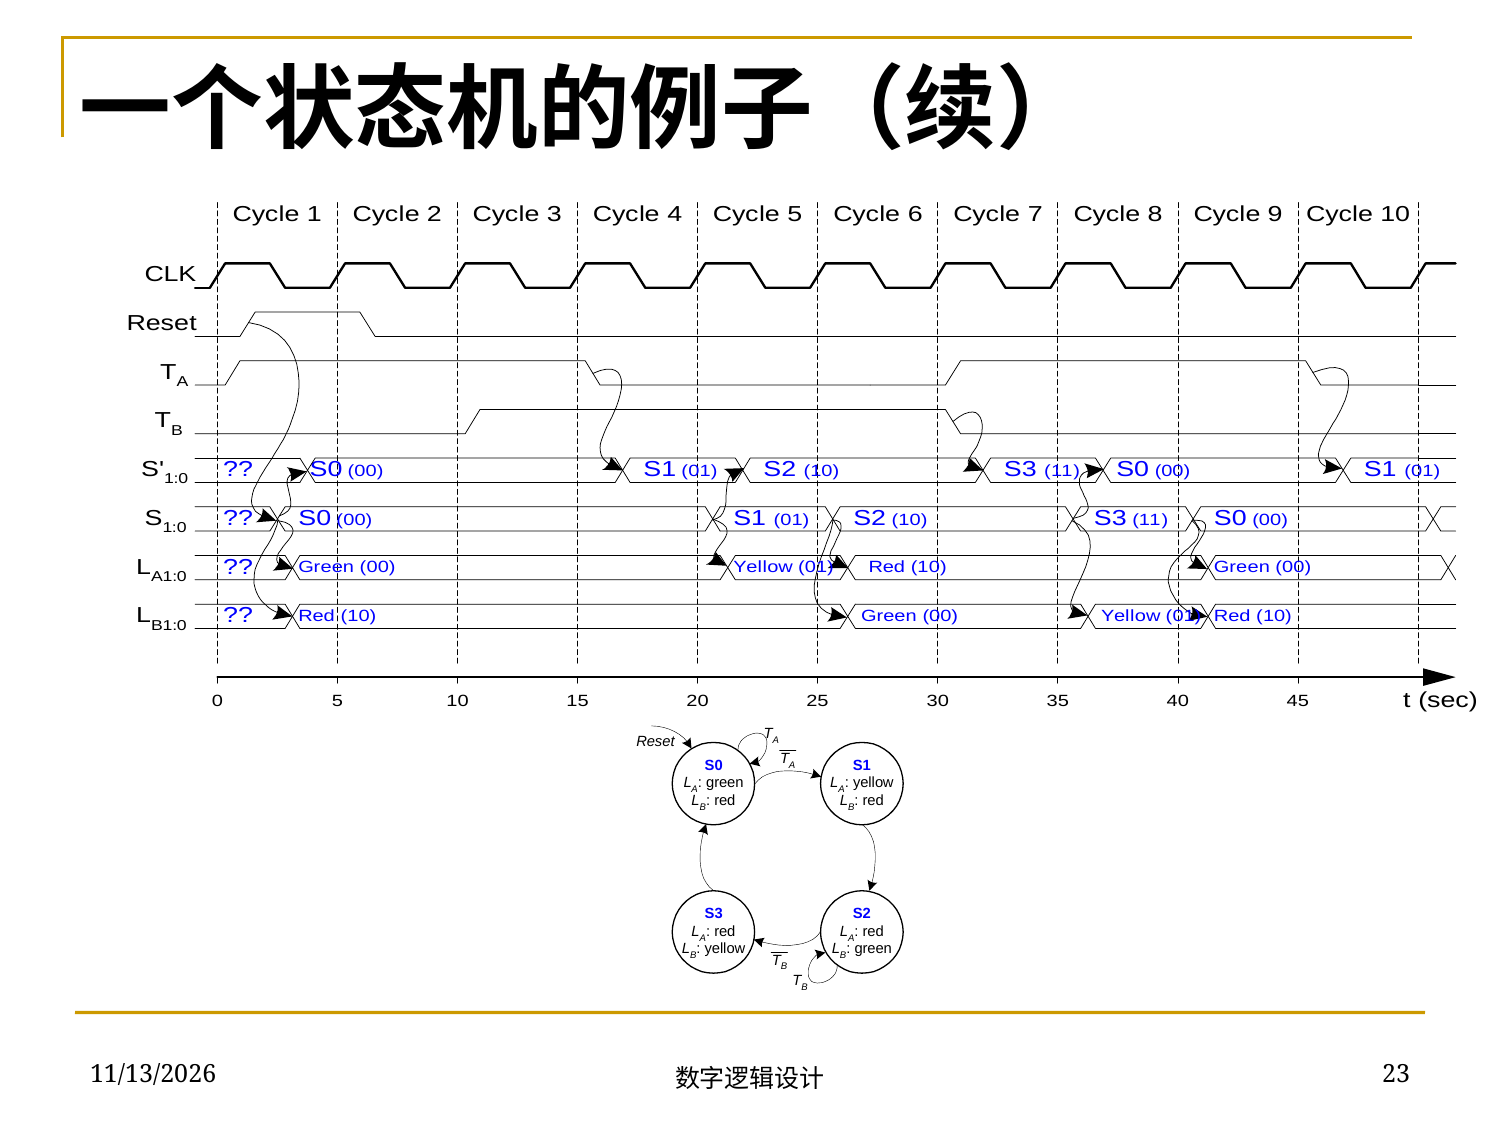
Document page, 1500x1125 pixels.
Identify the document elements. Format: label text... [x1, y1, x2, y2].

slide_number 23 [1074, 1023, 1426, 1100]
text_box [74, 187, 1500, 729]
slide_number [74, 1023, 426, 1100]
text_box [624, 712, 914, 1000]
footer 数字逻辑设计 [512, 1024, 988, 1101]
text_box 一个状态机的例子（续） [64, 42, 1223, 168]
